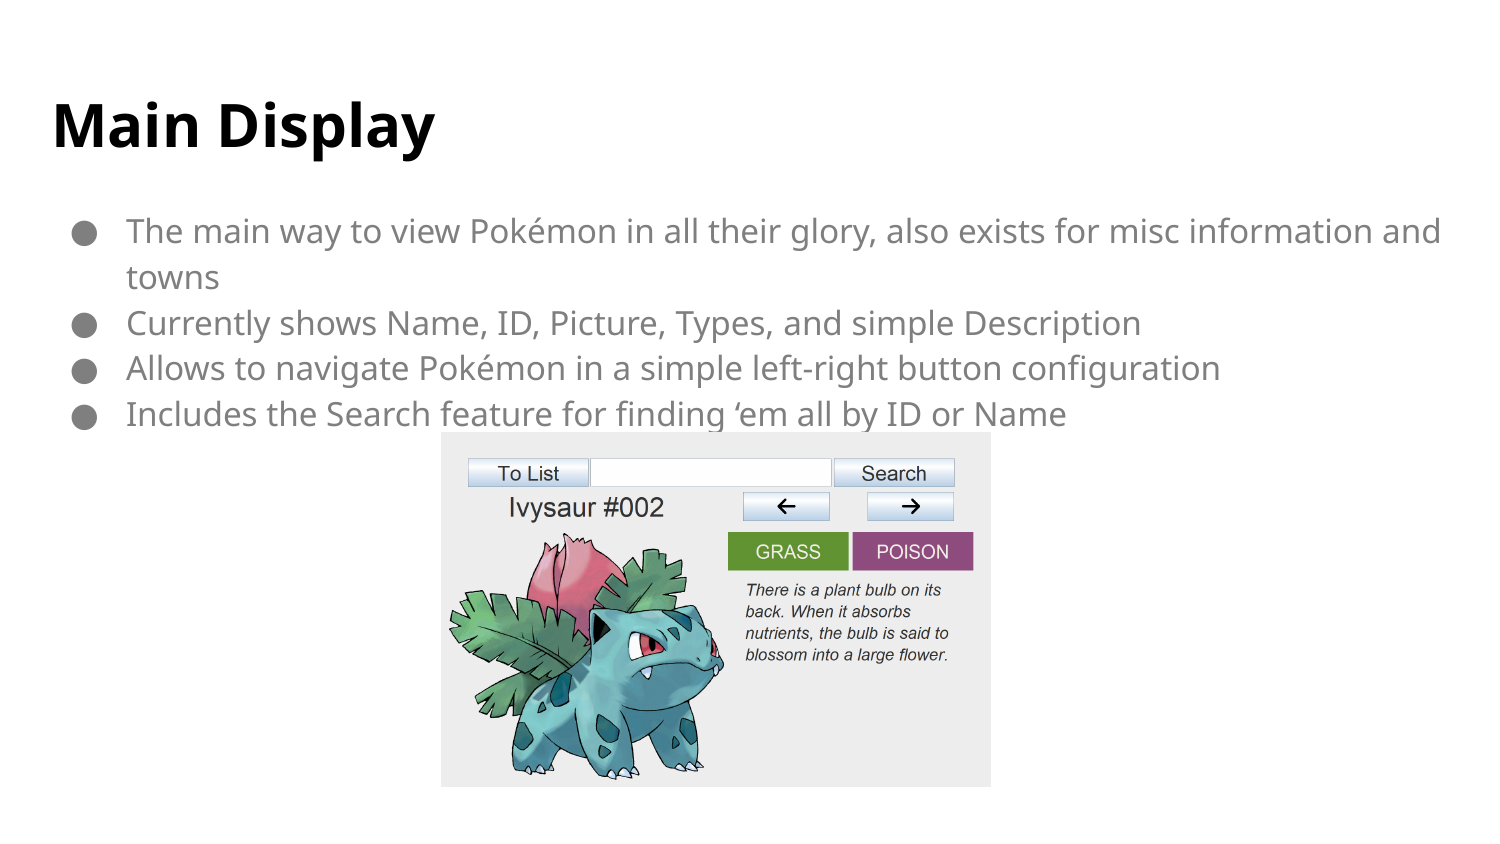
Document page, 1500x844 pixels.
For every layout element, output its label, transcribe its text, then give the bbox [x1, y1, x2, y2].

picture [440, 432, 991, 787]
title Main Display [51, 72, 1449, 176]
list The main way to view Pokémon in all their glory, also exists for misc information and towns Currently shows Name, ID, Picture, Types, and simple Description Allows to navigate Pokémon in a simple left-right button configuration Includes the Search feature for finding ‘em all by ID or Name [51, 189, 1449, 750]
